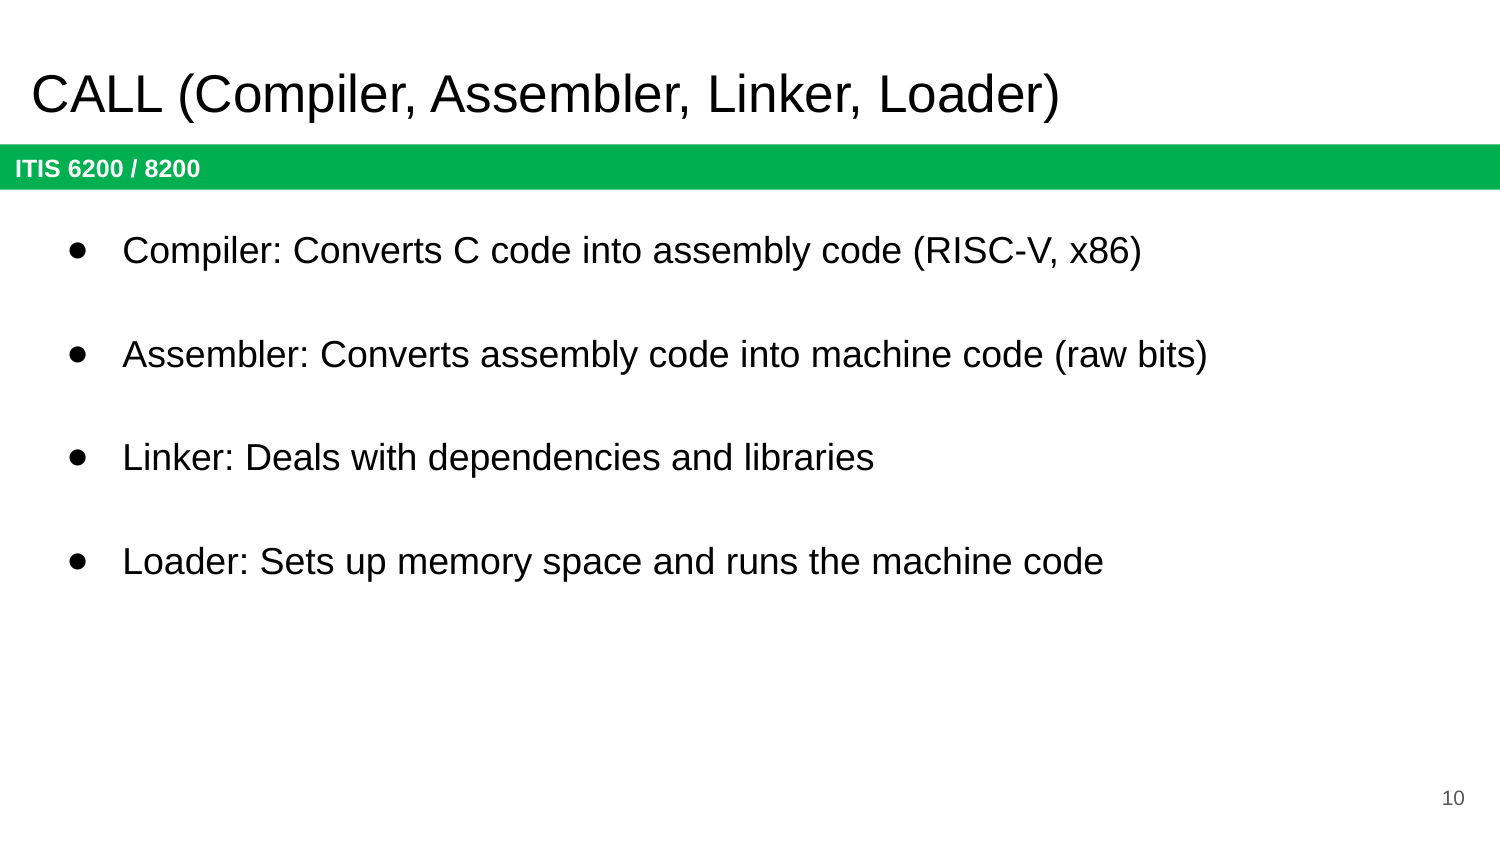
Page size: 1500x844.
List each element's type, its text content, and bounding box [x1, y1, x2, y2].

slide_number 10 [1389, 764, 1480, 830]
list Compiler: Converts C code into assembly code (RISC-V, x86) Assembler: Converts assembly code into machine code (raw bits) Linker: Deals with dependencies and libraries Loader: Sets up memory space and runs the machine code [32, 204, 1431, 823]
title CALL (Compiler, Assembler, Linker, Loader) [16, 44, 1415, 139]
